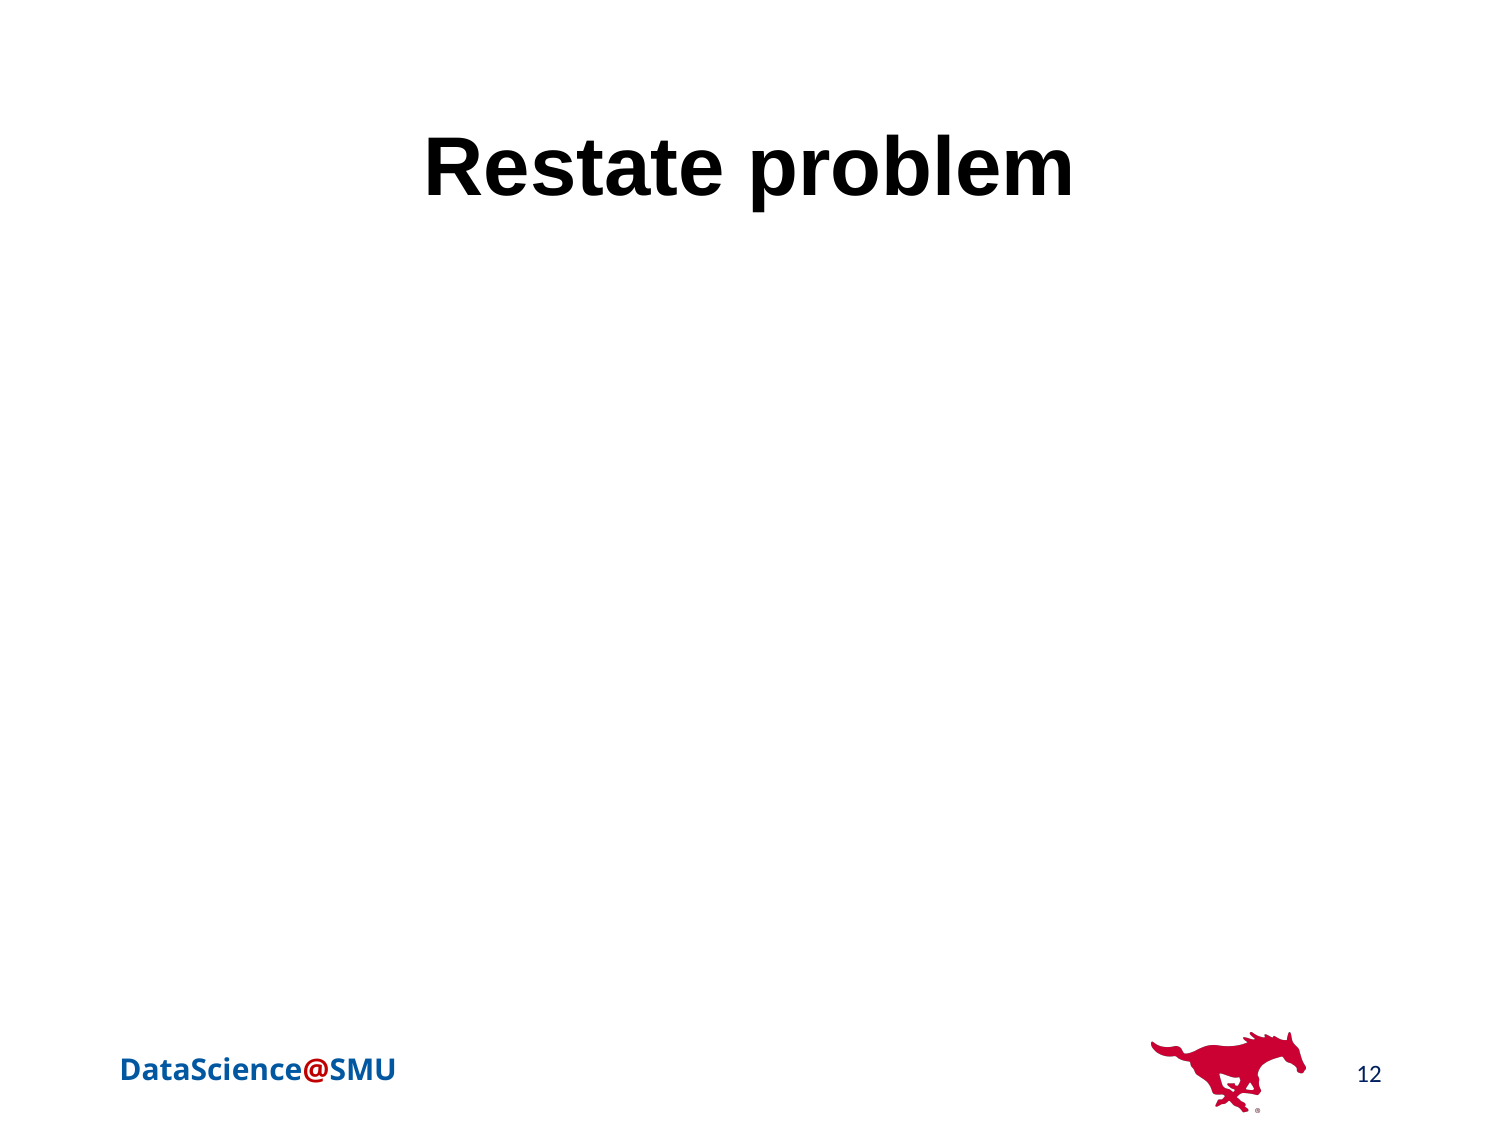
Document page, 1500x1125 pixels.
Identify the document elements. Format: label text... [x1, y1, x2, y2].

slide_number 12 [1059, 1042, 1397, 1103]
title Restate problem [103, 59, 1397, 278]
picture [1151, 1032, 1306, 1042]
picture [1151, 1103, 1306, 1113]
